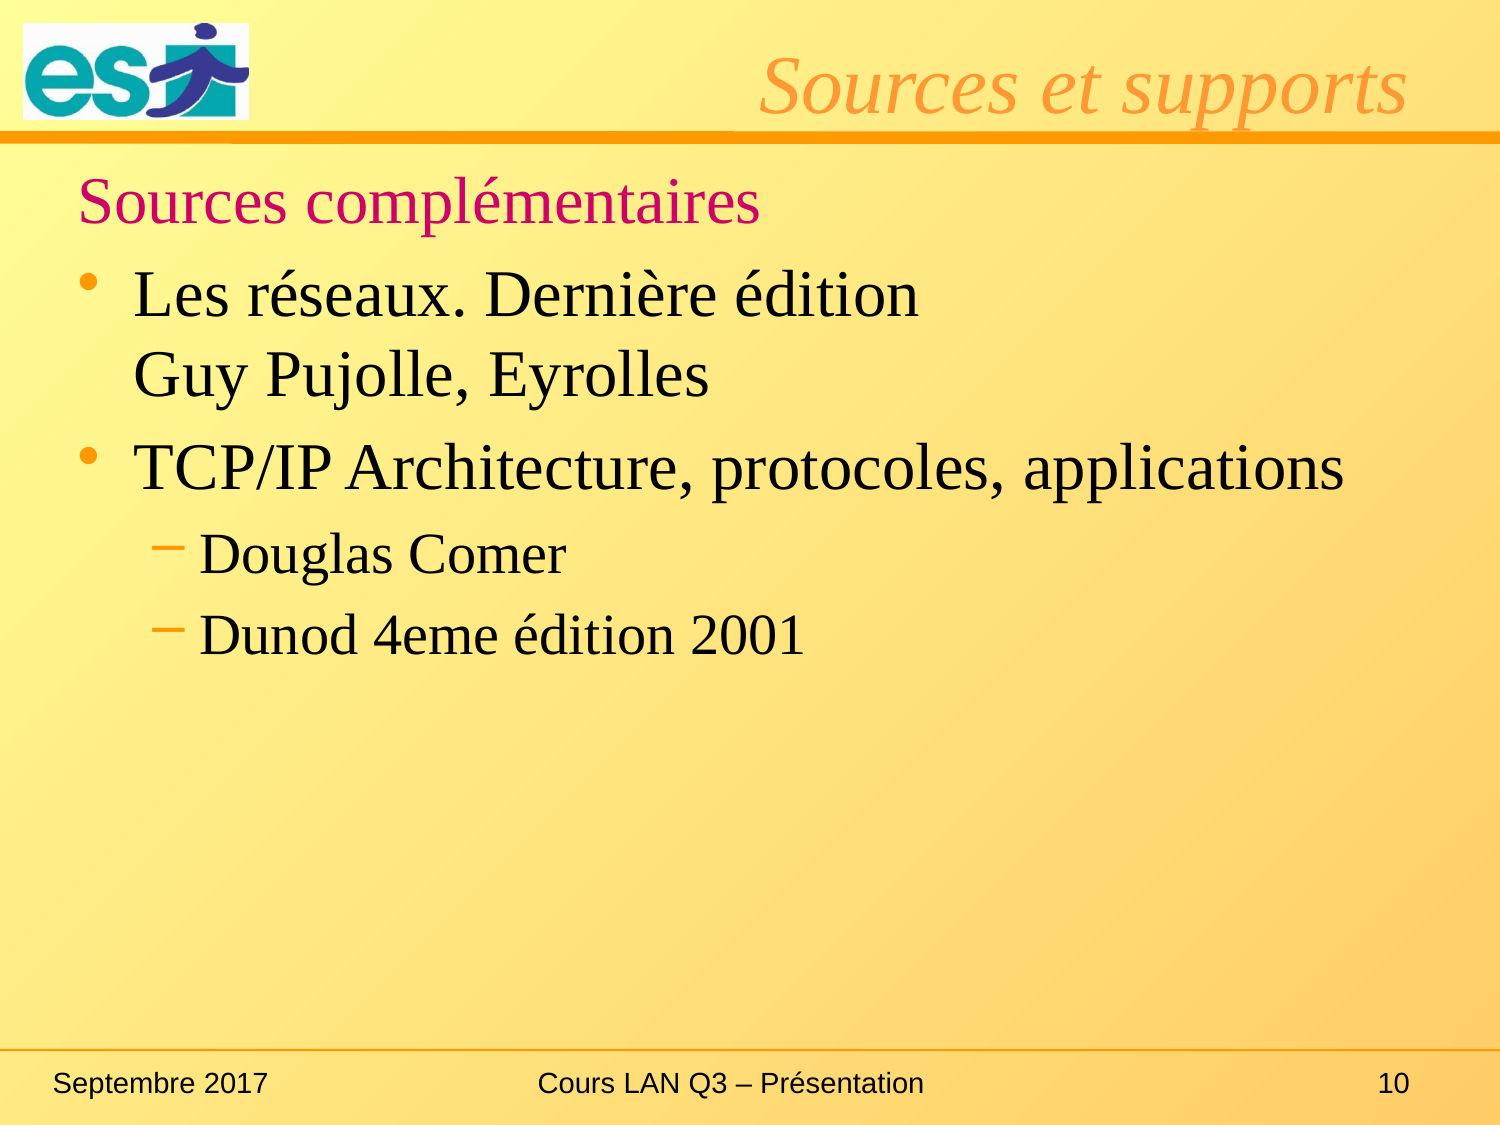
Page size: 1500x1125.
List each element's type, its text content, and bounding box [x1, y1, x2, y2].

title Sources et supports [249, 24, 1426, 138]
list Sources complémentaires Les réseaux. Dernière édition Guy Pujolle, Eyrolles TCP/IP Architecture, protocoles, applications Douglas Comer Dunod 4eme édition 2001 [62, 148, 1426, 1056]
footer Cours LAN Q3 – Présentation [351, 1056, 1112, 1108]
slide_number 10 [1112, 1056, 1426, 1108]
slide_number Septembre 2017 [37, 1056, 351, 1108]
picture [23, 23, 249, 120]
